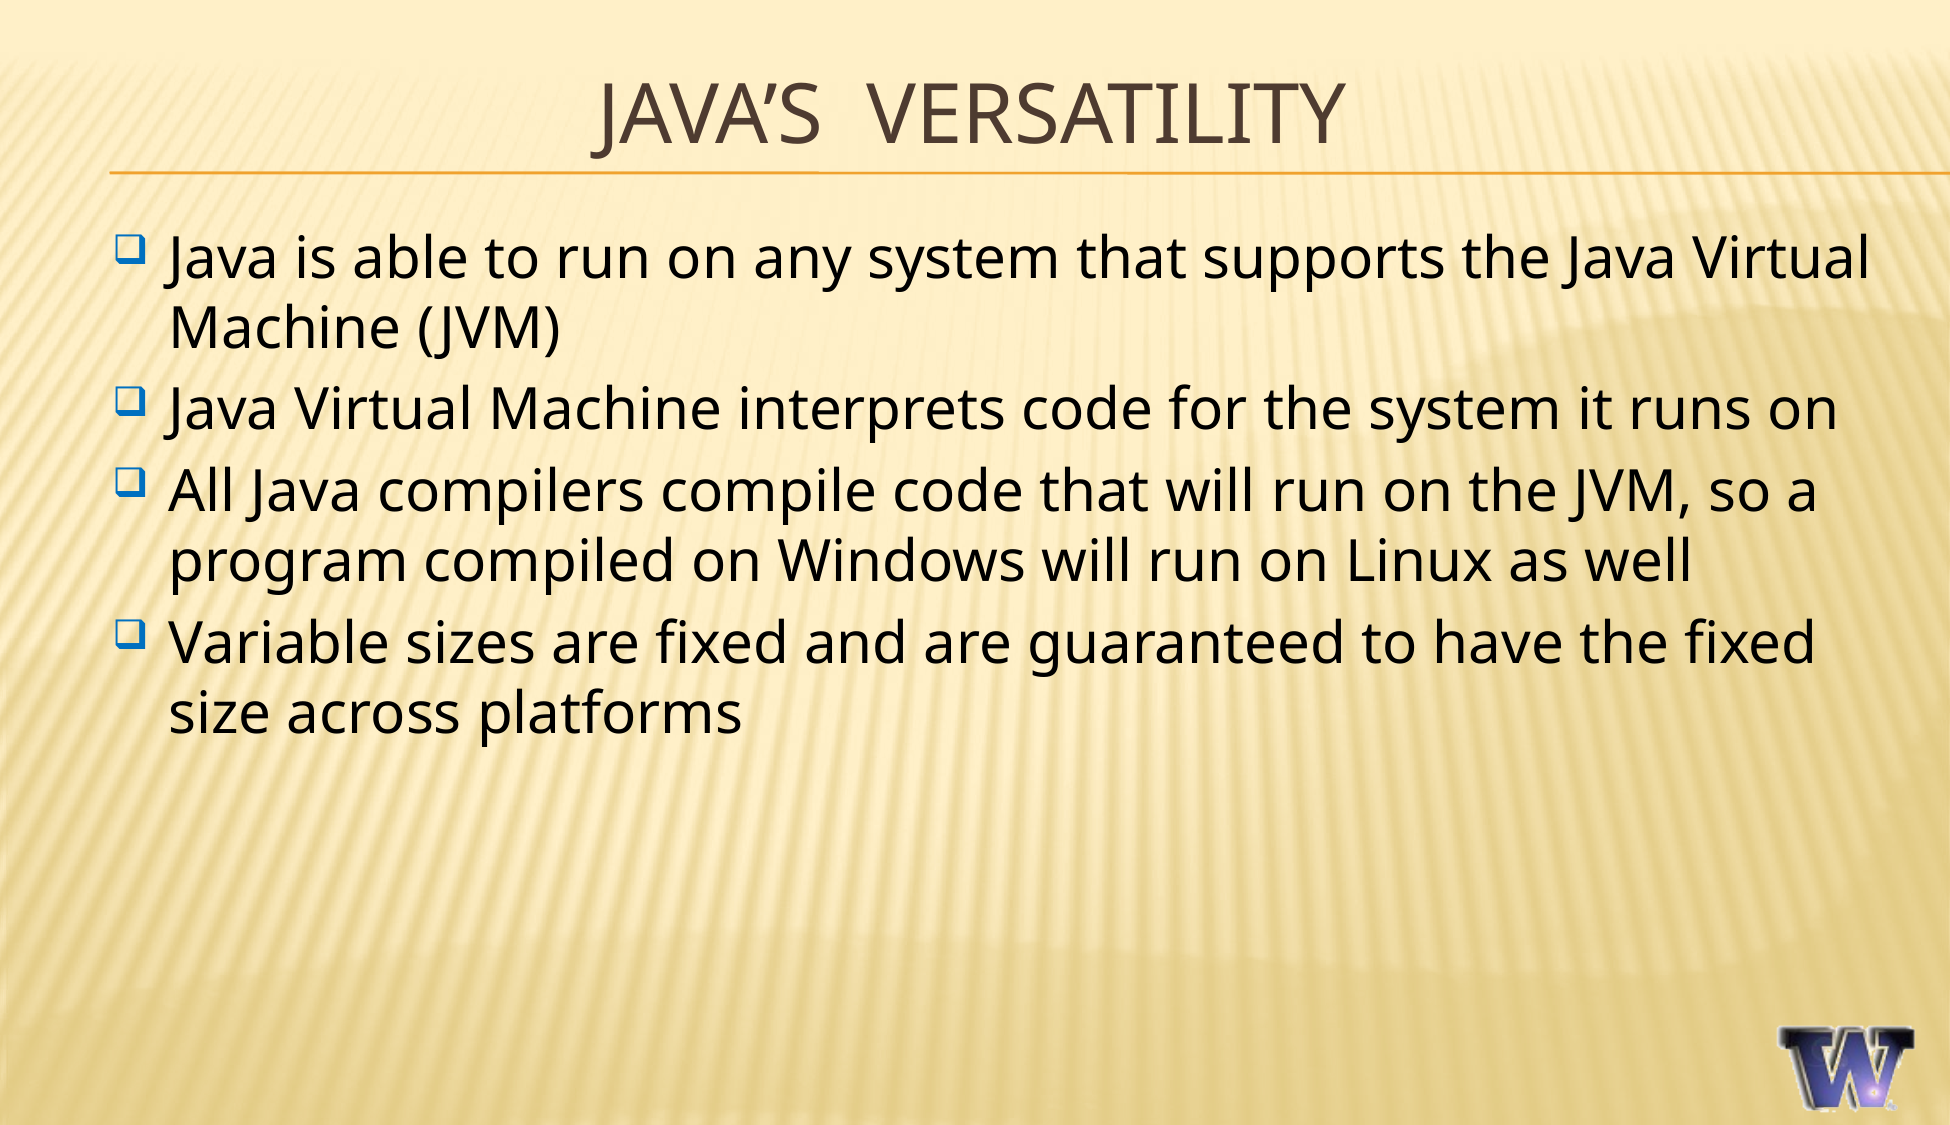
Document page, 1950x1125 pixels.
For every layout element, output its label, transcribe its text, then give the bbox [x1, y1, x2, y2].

list Java is able to run on any system that supports the Java Virtual Machine (JVM) Java Virtual Machine interprets code for the system it runs on All Java compilers compile code that will run on the JVM, so a program compiled on Windows will run on Linux as well Variable sizes are fixed and are guaranteed to have the fixed size across platforms [97, 212, 1950, 956]
title java’s Versatility [62, 0, 1915, 129]
picture [1754, 1012, 1948, 1125]
